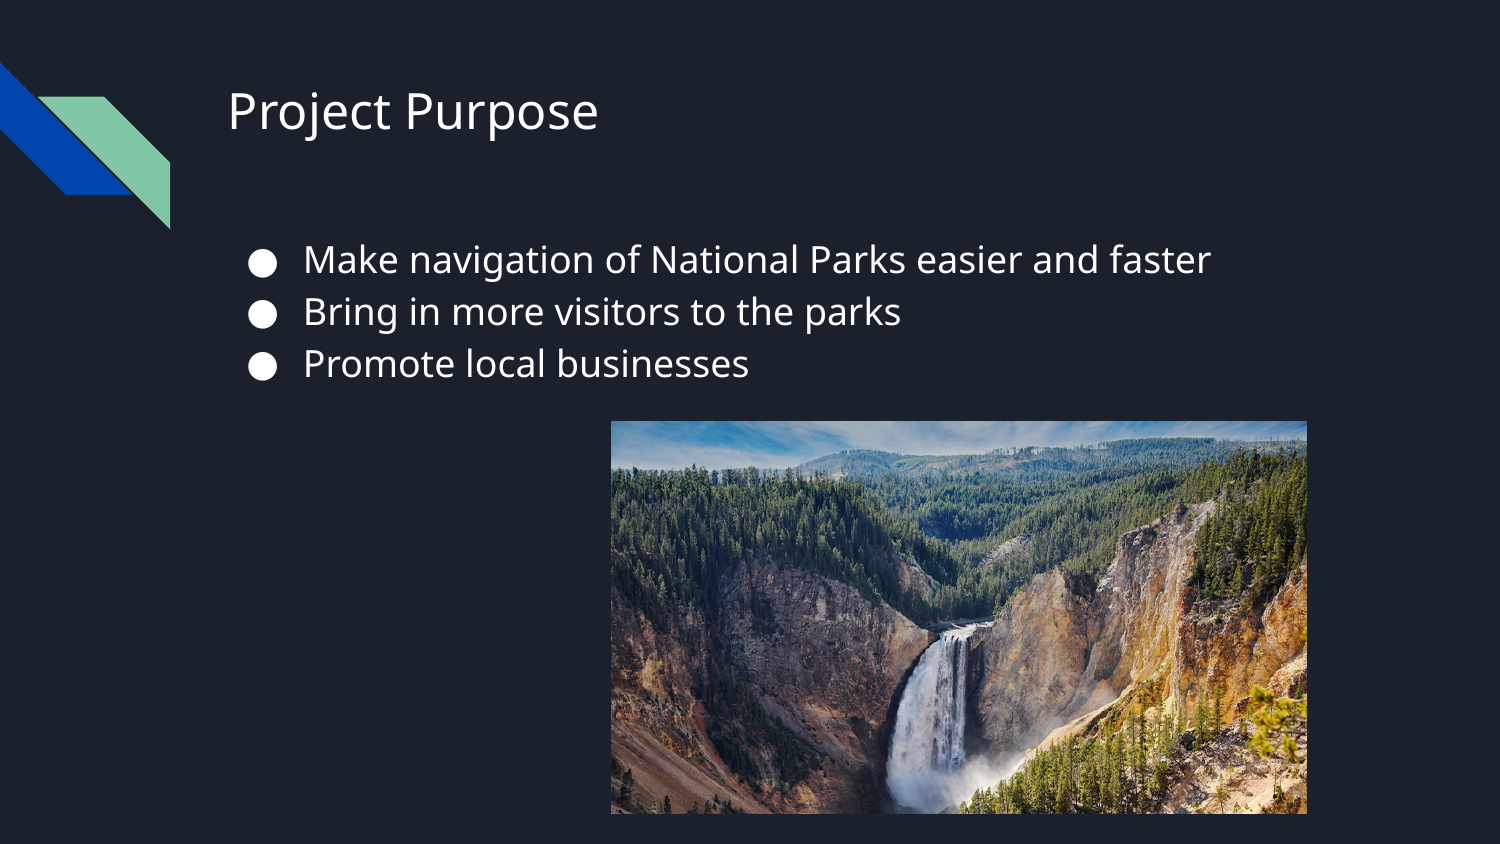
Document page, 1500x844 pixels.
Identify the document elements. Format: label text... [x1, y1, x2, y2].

list Make navigation of National Parks easier and faster Bring in more visitors to the parks Promote local businesses [212, 214, 1368, 693]
picture [610, 421, 1308, 814]
title Project Purpose [212, 64, 1368, 214]
